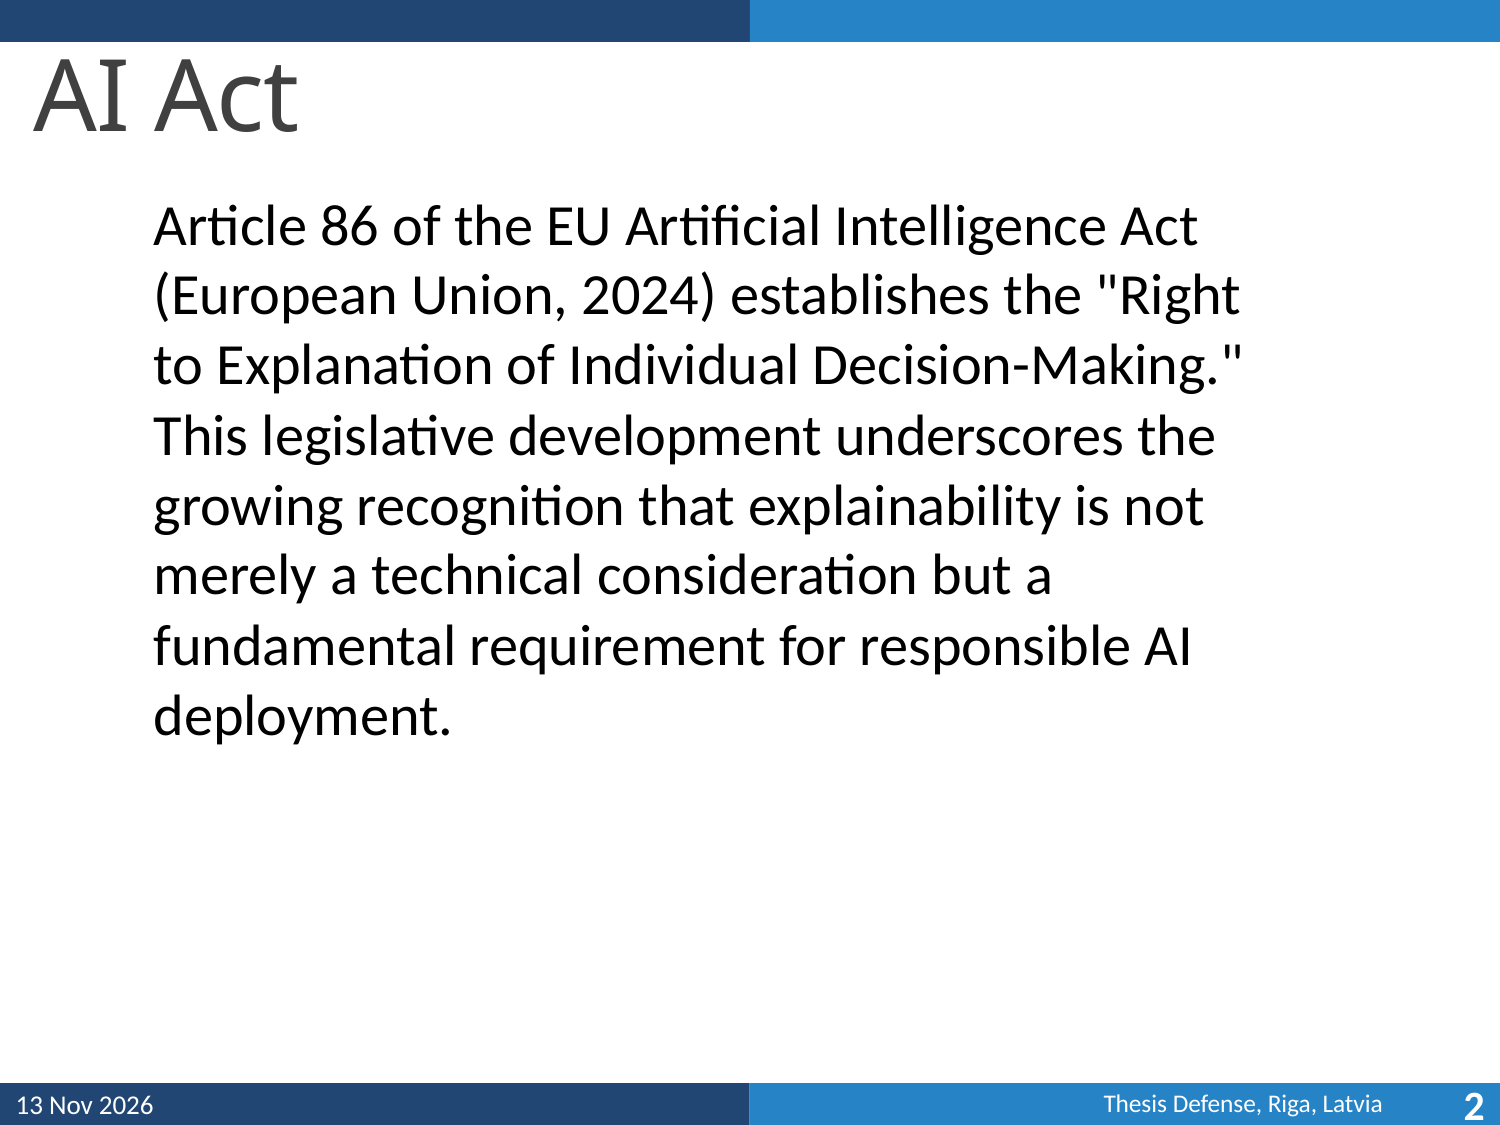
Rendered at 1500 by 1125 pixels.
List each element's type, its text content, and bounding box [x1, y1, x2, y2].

title AI Act [0, 42, 1500, 205]
slide_number 12-Jun-25 [0, 1082, 181, 1125]
text_box ​Article 86 of the EU Artificial Intelligence Act (European Union, 2024) establishes the "Right to Explanation of Individual Decision-Making." This legislative development underscores the growing recognition that explainability is not merely a technical consideration but a fundamental requirement for responsible AI deployment. [138, 179, 1319, 755]
slide_number 2 [1401, 1082, 1500, 1125]
